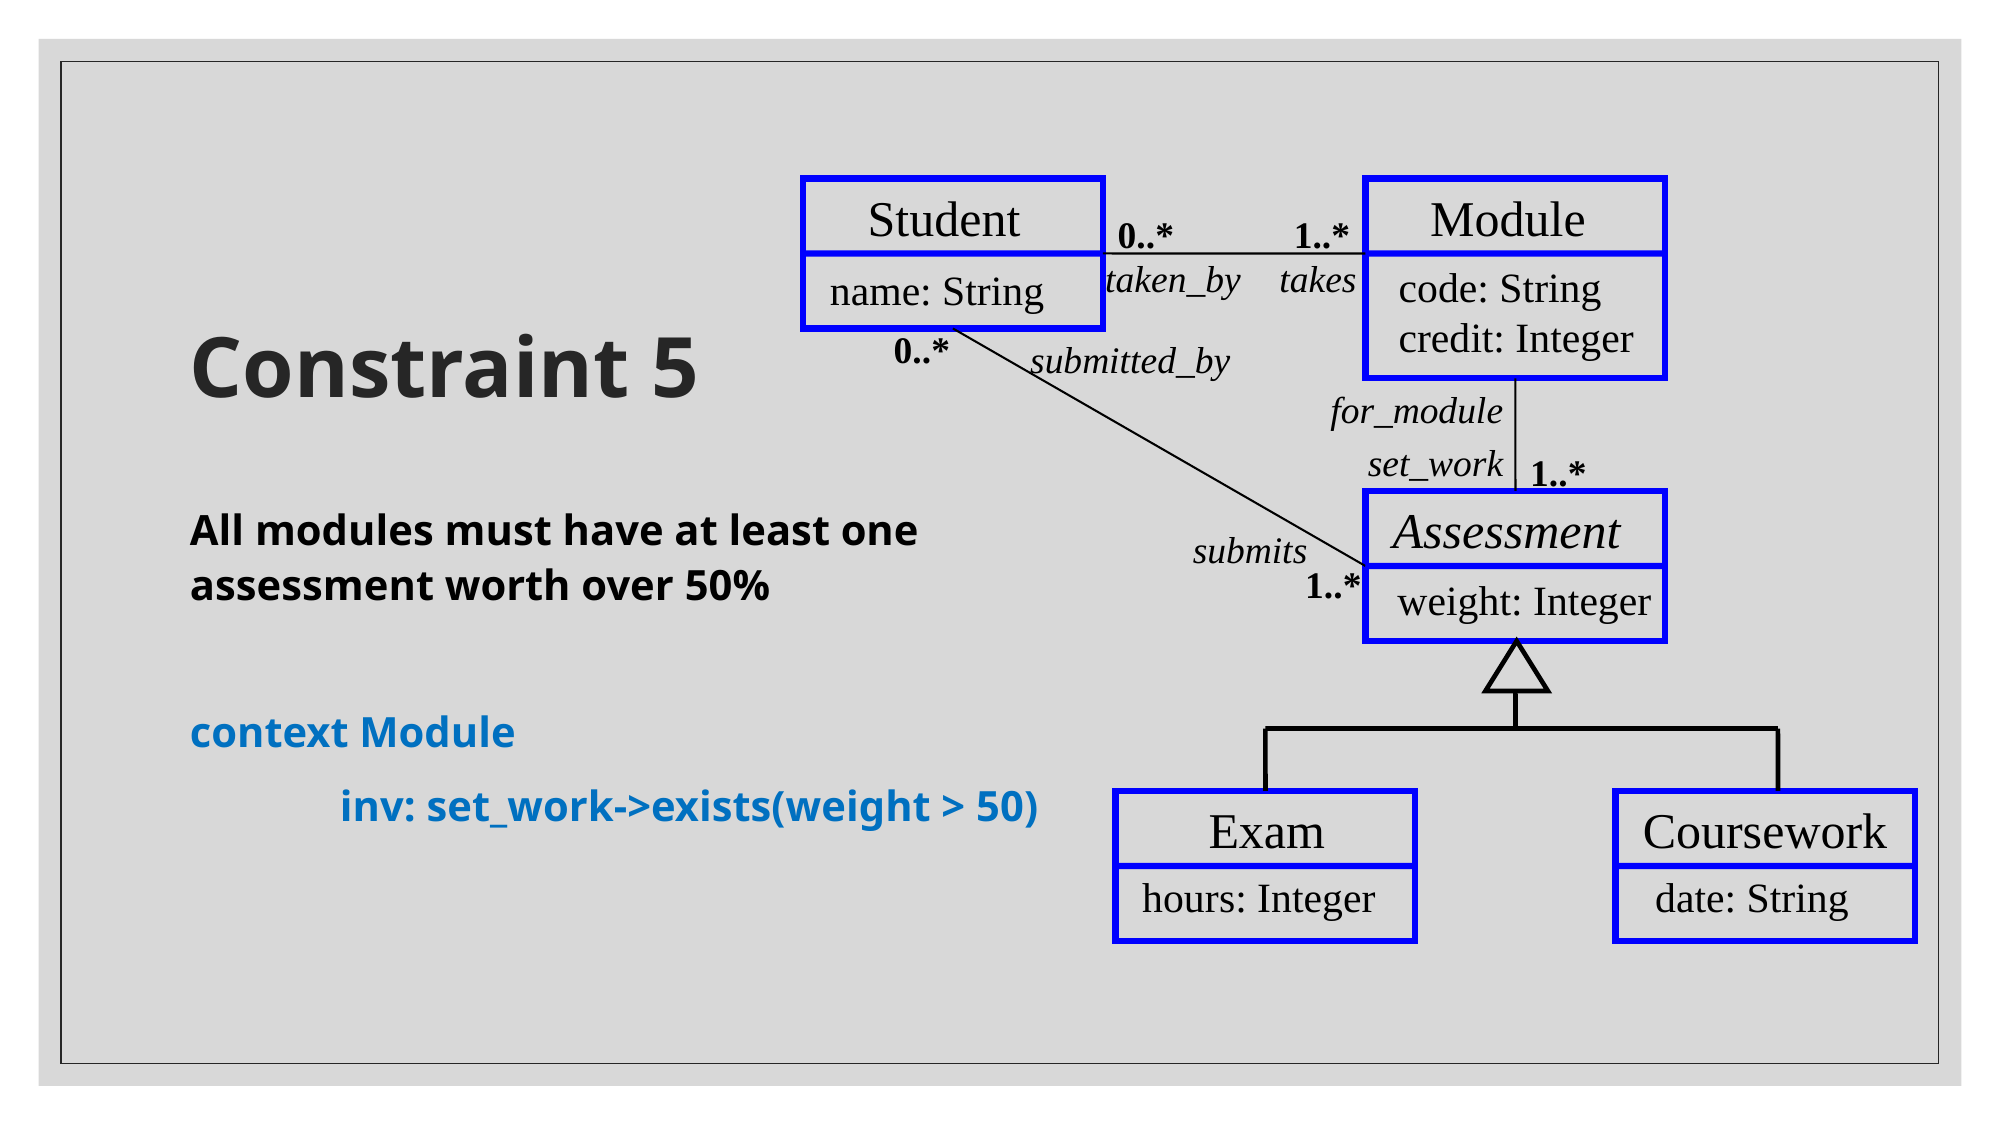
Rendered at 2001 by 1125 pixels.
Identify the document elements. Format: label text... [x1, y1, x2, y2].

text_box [802, 178, 1916, 941]
title Constraint 5 [174, 258, 797, 484]
list All modules must have at least one assessment worth over 50% context Module inv: set_work->exists(weight > 50) [174, 491, 1065, 977]
